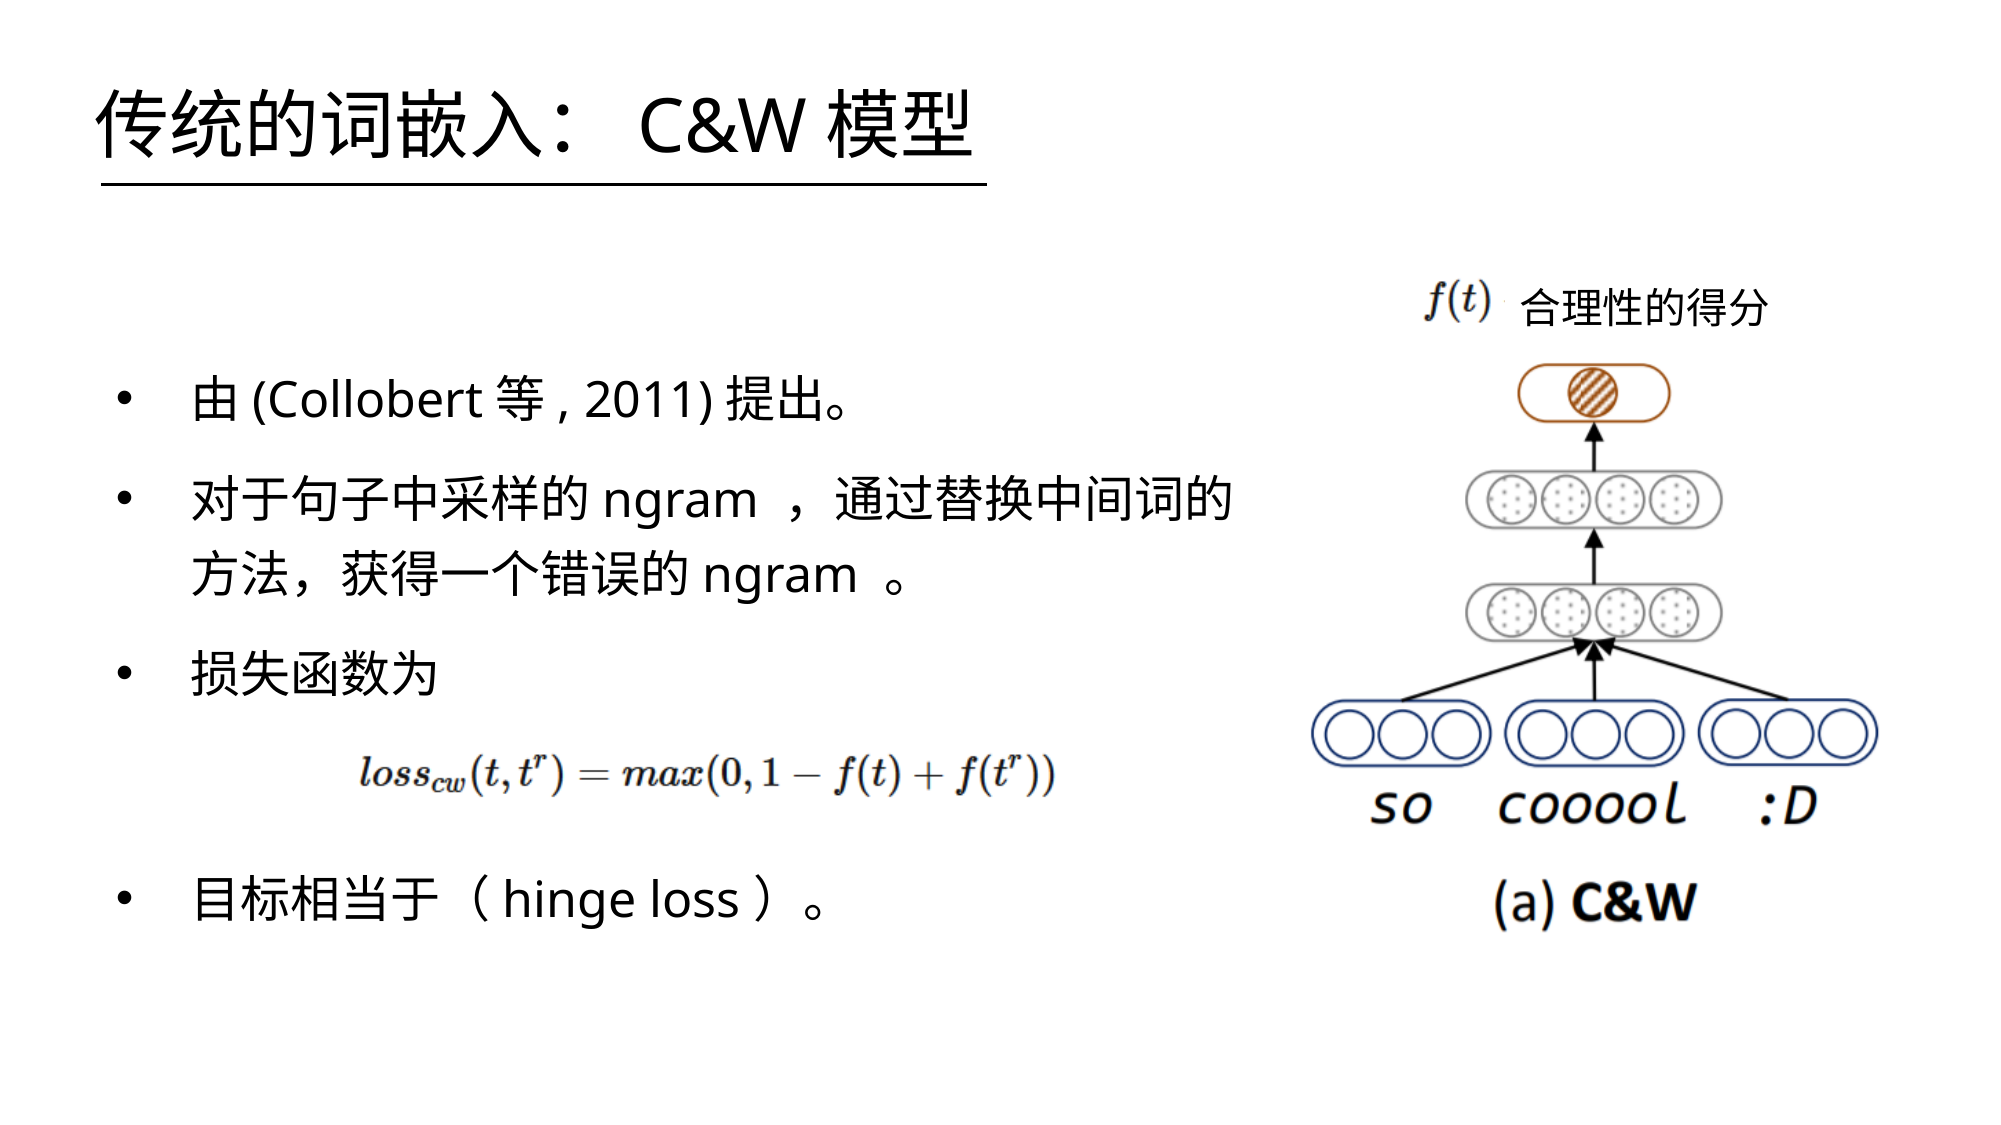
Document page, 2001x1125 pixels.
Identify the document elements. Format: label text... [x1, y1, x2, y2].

text_box 传统的词嵌入：C&W模型 [79, 70, 991, 176]
picture [344, 733, 1074, 820]
picture [1281, 260, 1899, 944]
